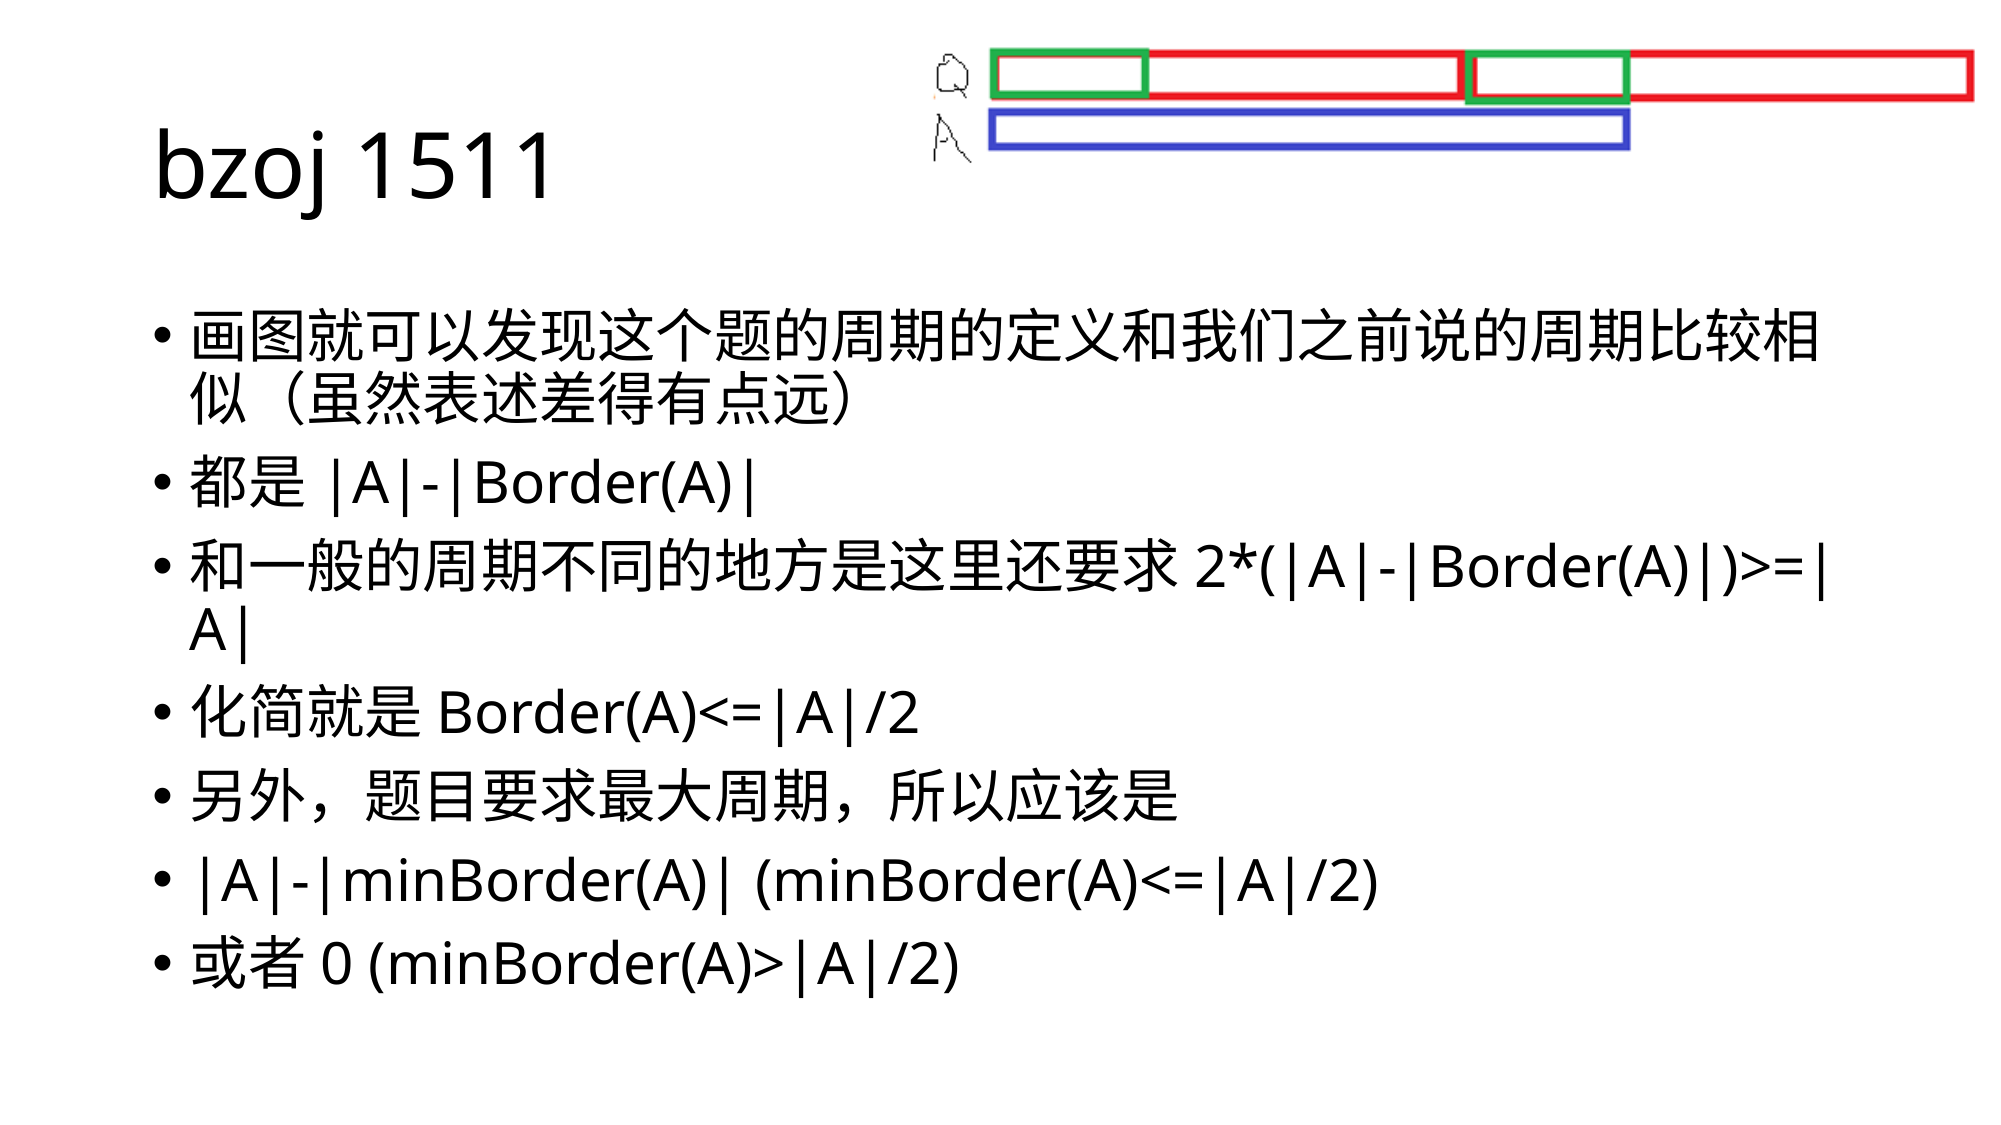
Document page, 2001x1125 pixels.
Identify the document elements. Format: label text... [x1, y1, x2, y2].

title bzoj 1511 [137, 59, 1863, 278]
picture [920, 0, 2000, 193]
list 画图就可以发现这个题的周期的定义和我们之前说的周期比较相似（虽然表述差得有点远） 都是|A|-|Border(A)| 和一般的周期不同的地方是这里还要求2*(|A|-|Border(A)|)>=|A| 化简就是Border(A)<=|A|/2 另外，题目要求最大周期，所以应该是 |A|-|minBorder(A)| (minBorder(A)<=|A|/2) 或者0 (minBorder(A)>|A|/2) [137, 299, 1863, 1014]
